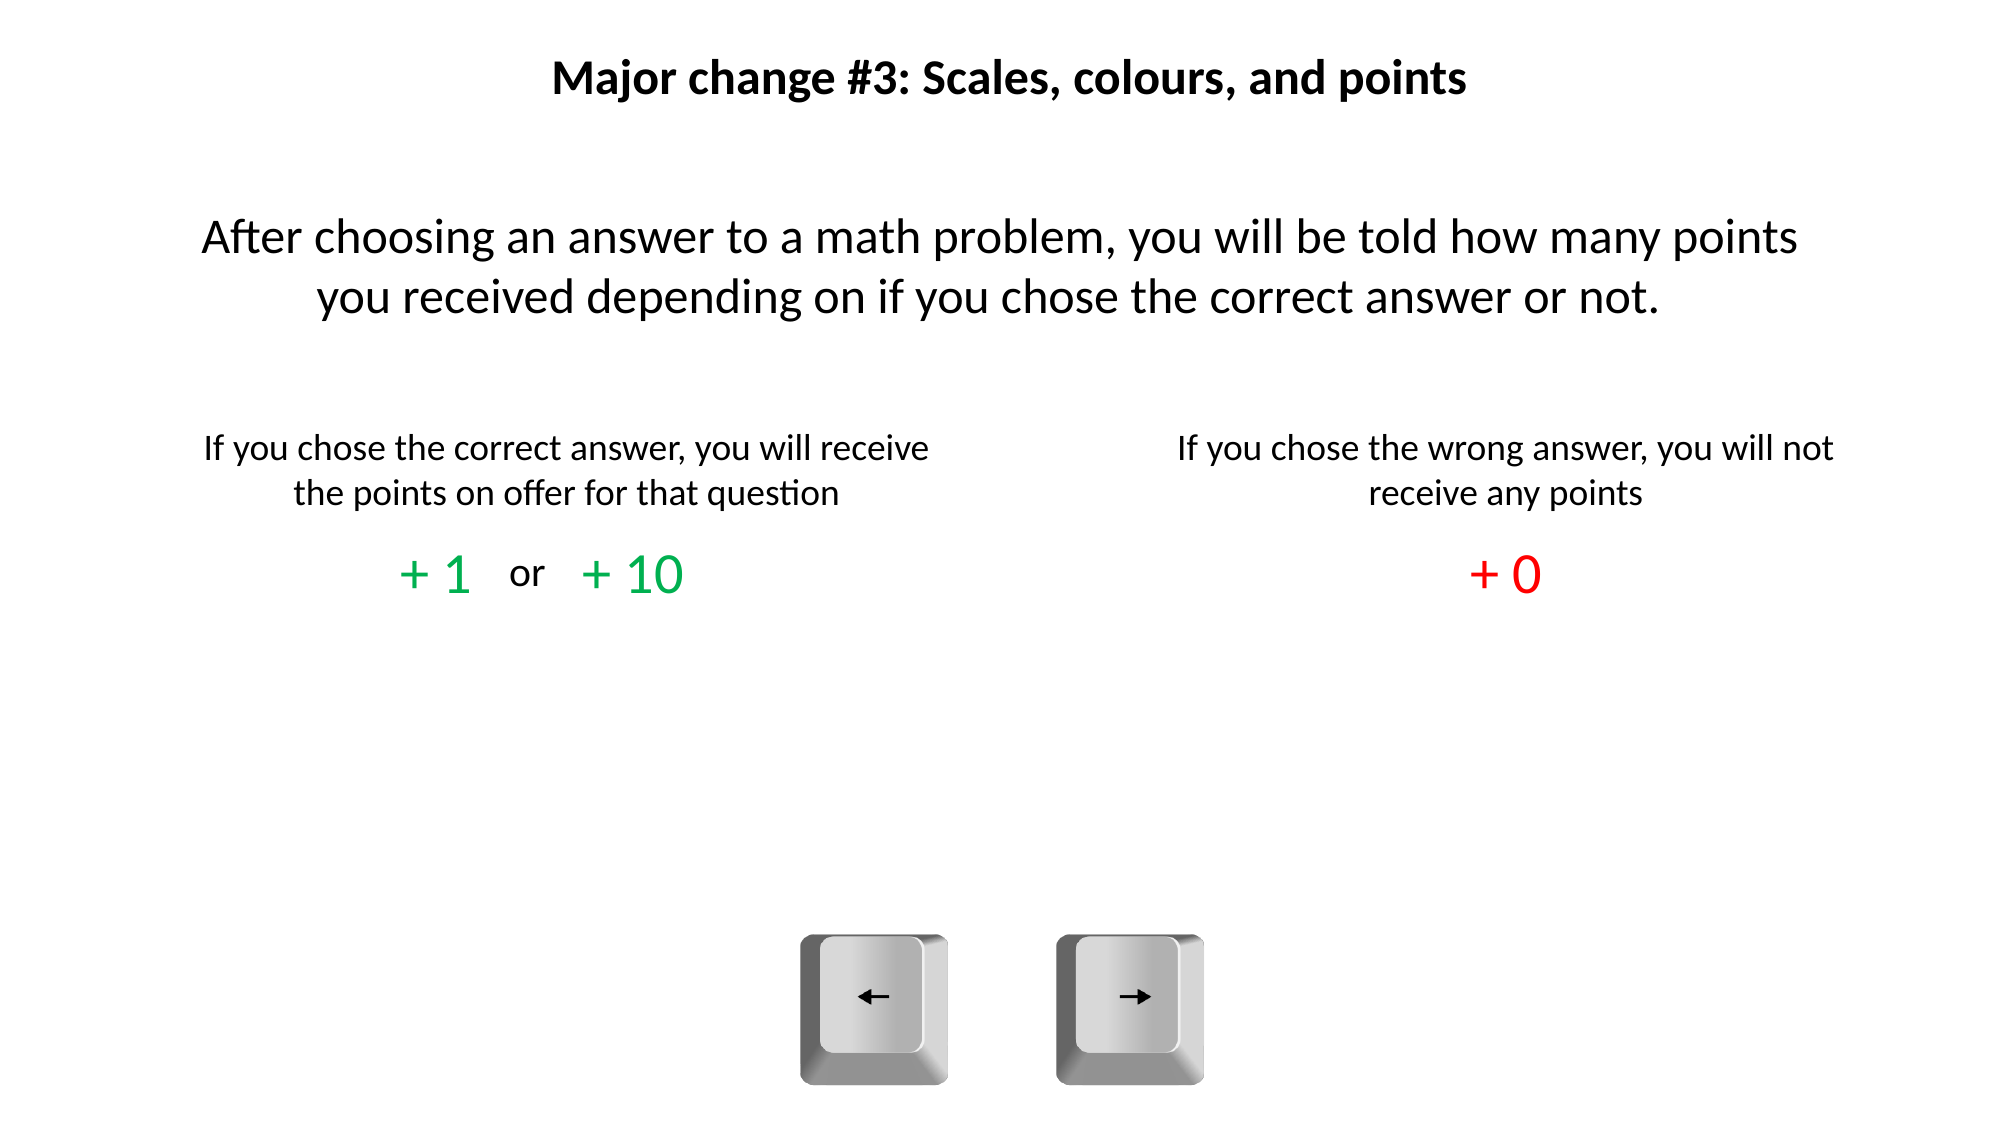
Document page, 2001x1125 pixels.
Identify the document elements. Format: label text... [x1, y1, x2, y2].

picture [1054, 932, 1206, 1088]
text_box If you chose the correct answer, you will receive the points on offer for that question [184, 415, 950, 521]
text_box If you chose the wrong answer, you will not receive any points [1123, 415, 1889, 521]
text_box + 0 [1455, 527, 1557, 613]
text_box Major change #3: Scales, colours, and points [87, 37, 1944, 112]
text_box After choosing an answer to a math problem, you will be told how many points you received depending on if you chose the correct answer or not. [164, 183, 1836, 344]
text_box or [494, 537, 561, 603]
text_box + 10 [567, 527, 699, 613]
picture [797, 932, 950, 1088]
text_box + 1 [385, 527, 488, 613]
